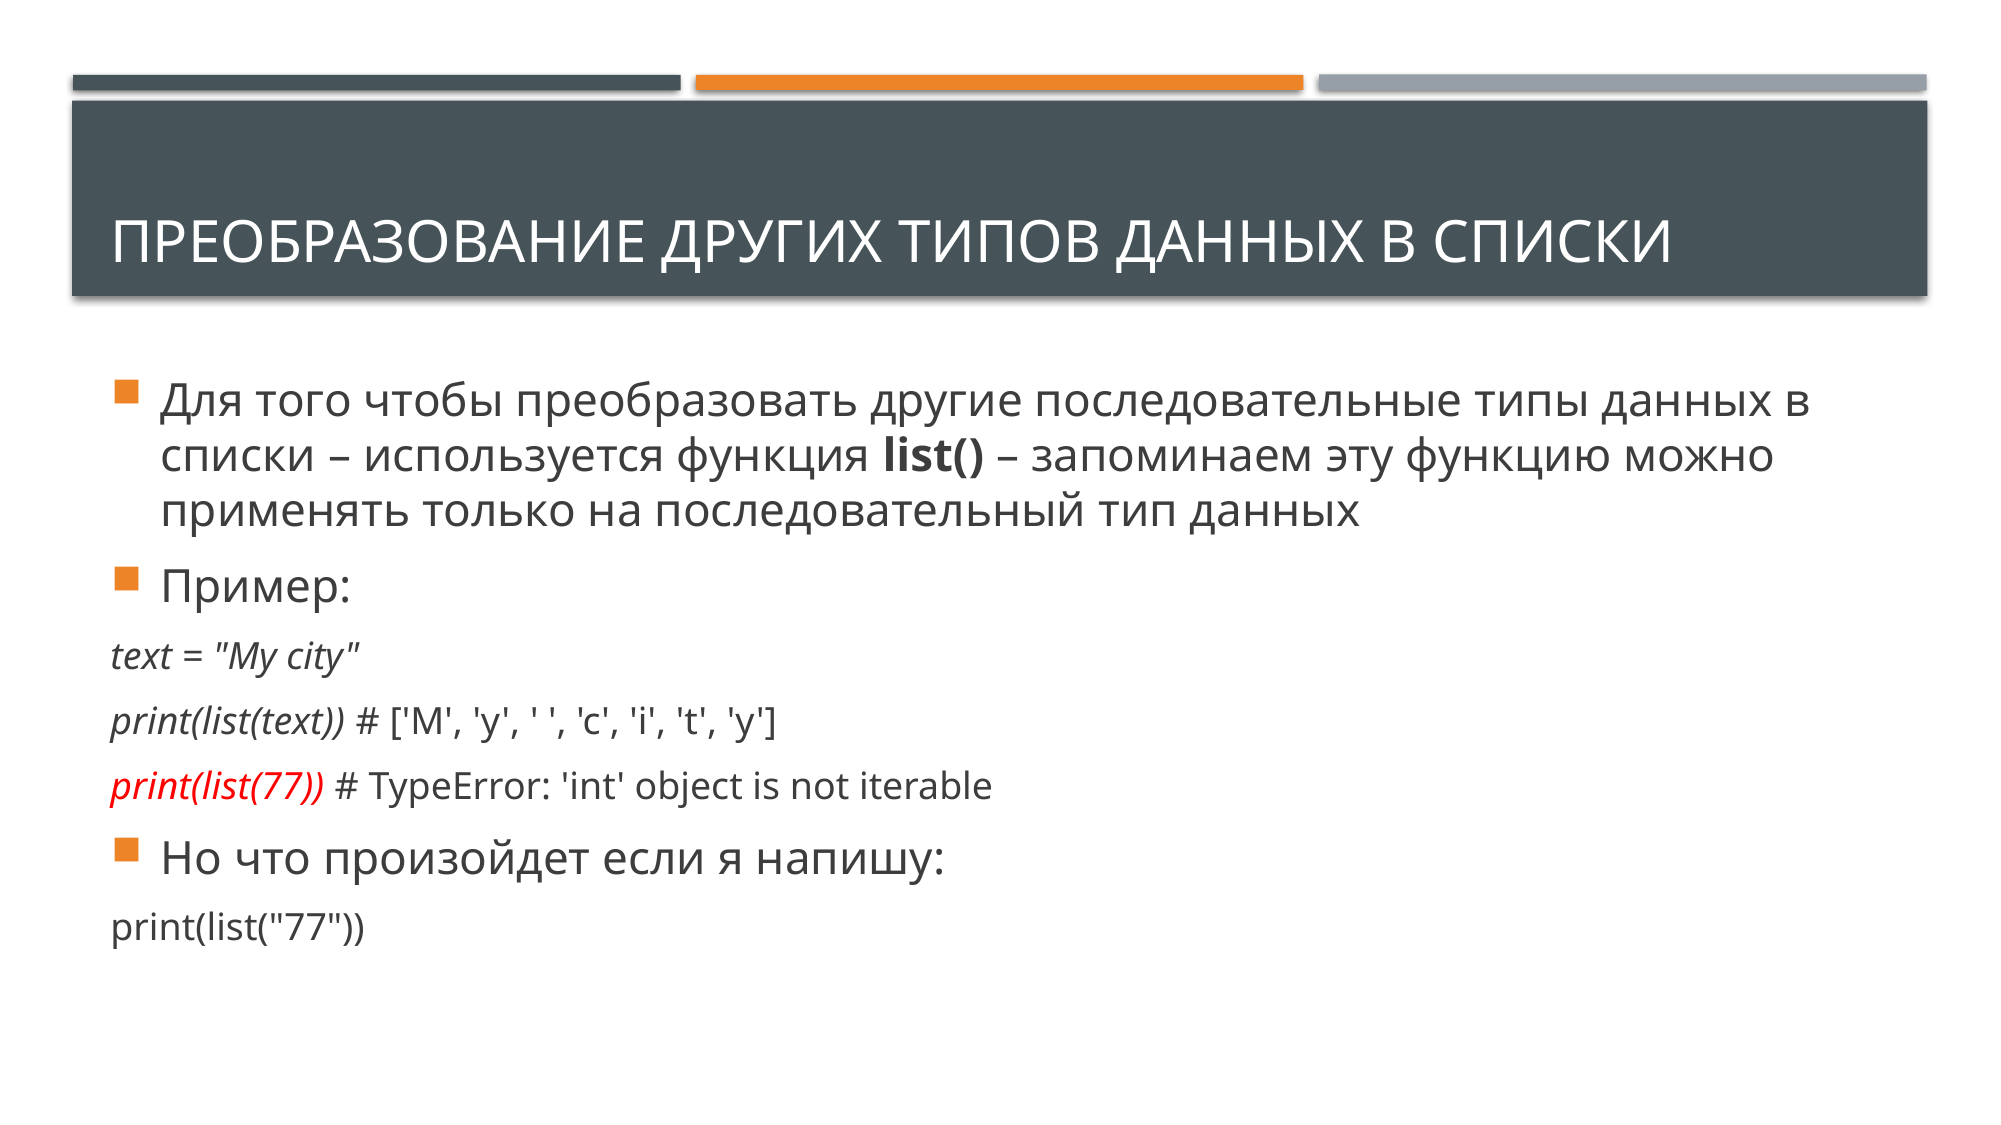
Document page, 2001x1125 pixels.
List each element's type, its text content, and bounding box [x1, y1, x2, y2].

title Преобразование других типов данных в списки [95, 115, 1905, 282]
list Для того чтобы преобразовать другие последовательные типы данных в списки – используется функция list() – запоминаем эту функцию можно применять только на последовательный тип данных Пример: text = "My city" print(list(text)) # ['M', 'y', ' ', 'c', 'i', 't', 'y'] print(list(77)) # TypeError: 'int' object is not iterable Но что произойдет если я напишу: print(list("77")) [95, 357, 1905, 962]
